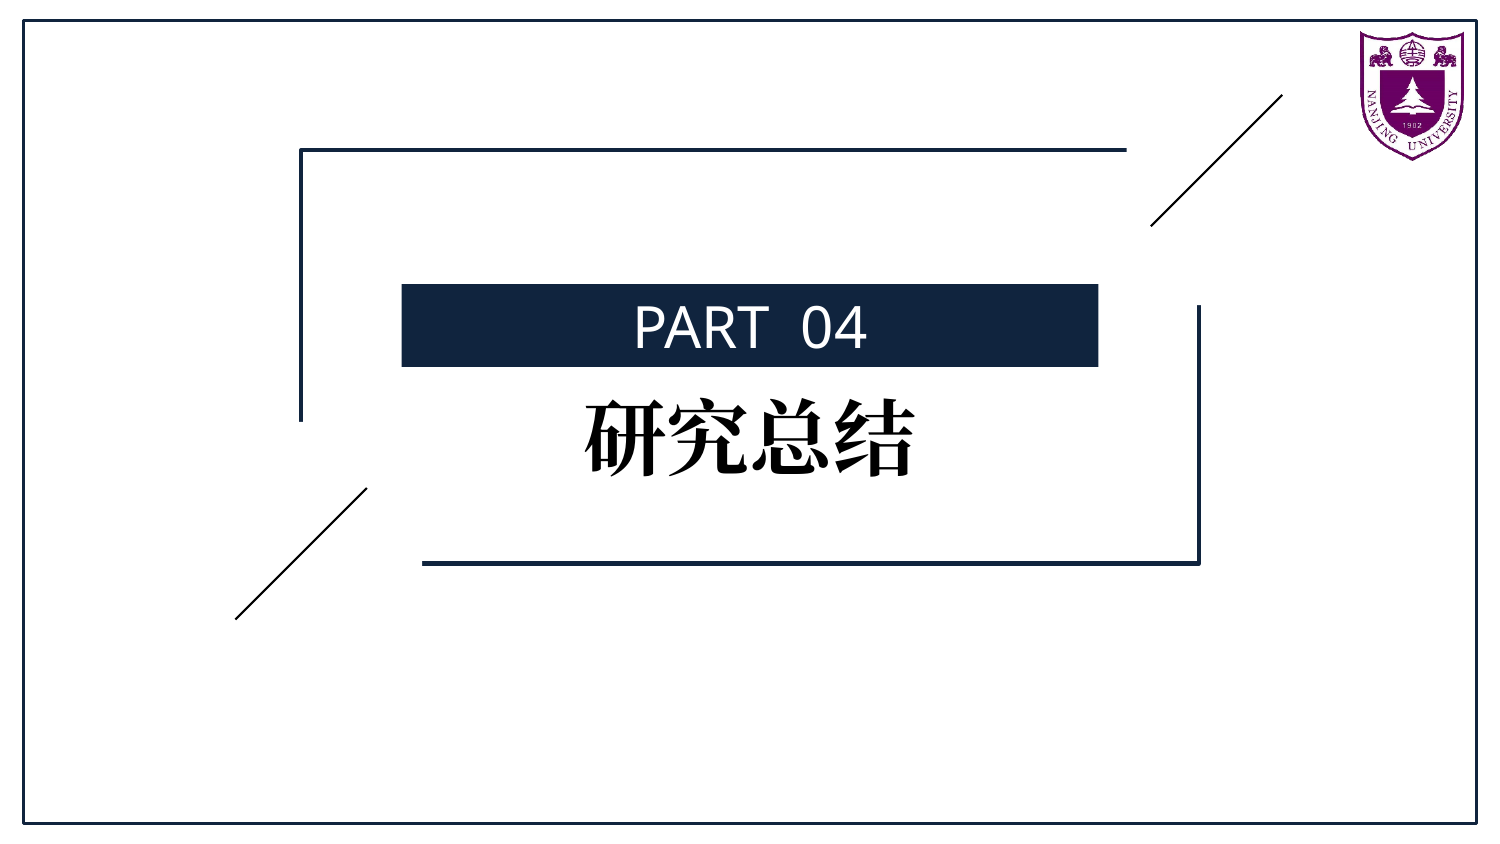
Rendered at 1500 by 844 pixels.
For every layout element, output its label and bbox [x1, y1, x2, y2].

text_box [235, 94, 1307, 623]
text_box [21, 18, 1479, 826]
picture [1360, 31, 1464, 161]
